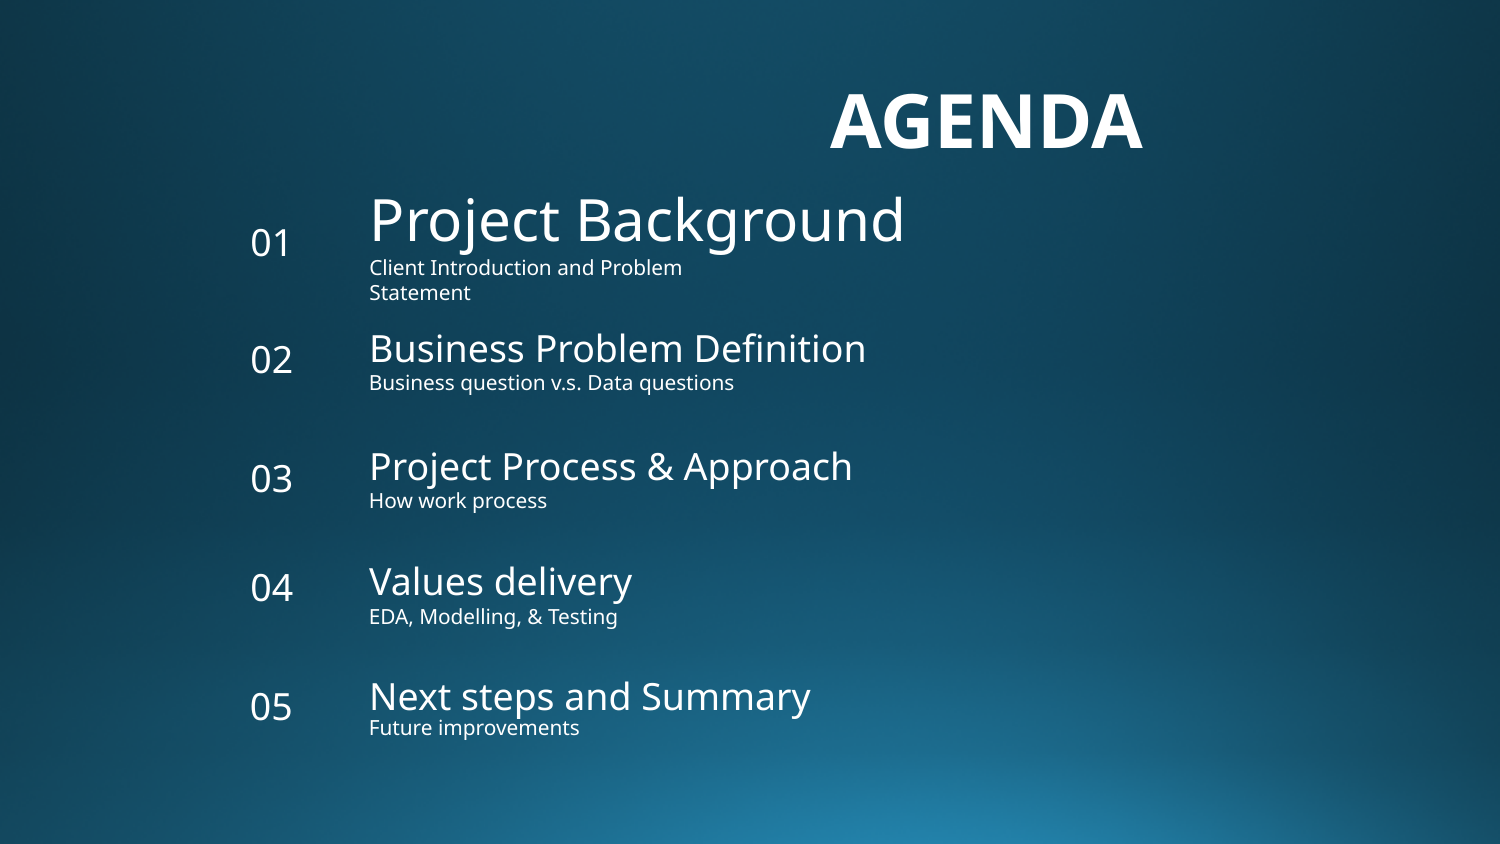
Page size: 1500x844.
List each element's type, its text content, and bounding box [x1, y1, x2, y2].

subtitle Business question v.s. Data questions [353, 354, 771, 401]
subtitle Future improvements [353, 699, 716, 746]
subtitle How work process [353, 472, 716, 519]
title 01 [106, 208, 309, 284]
title 03 [106, 444, 309, 520]
subtitle Business Problem Definition [354, 292, 940, 385]
subtitle Next steps and Summary [354, 640, 940, 734]
text_box 05 [106, 667, 308, 743]
text_box Project Background [354, 176, 940, 269]
picture [0, 0, 1500, 844]
title 02 [106, 326, 309, 402]
subtitle EDA, Modelling, & Testing [353, 589, 716, 636]
subtitle Project Process & Approach [354, 410, 940, 503]
text_box Client Introduction and Problem Statement [354, 239, 792, 287]
subtitle Values delivery [354, 525, 940, 618]
title 04 [106, 554, 309, 629]
title AGENDA [443, 46, 1159, 202]
